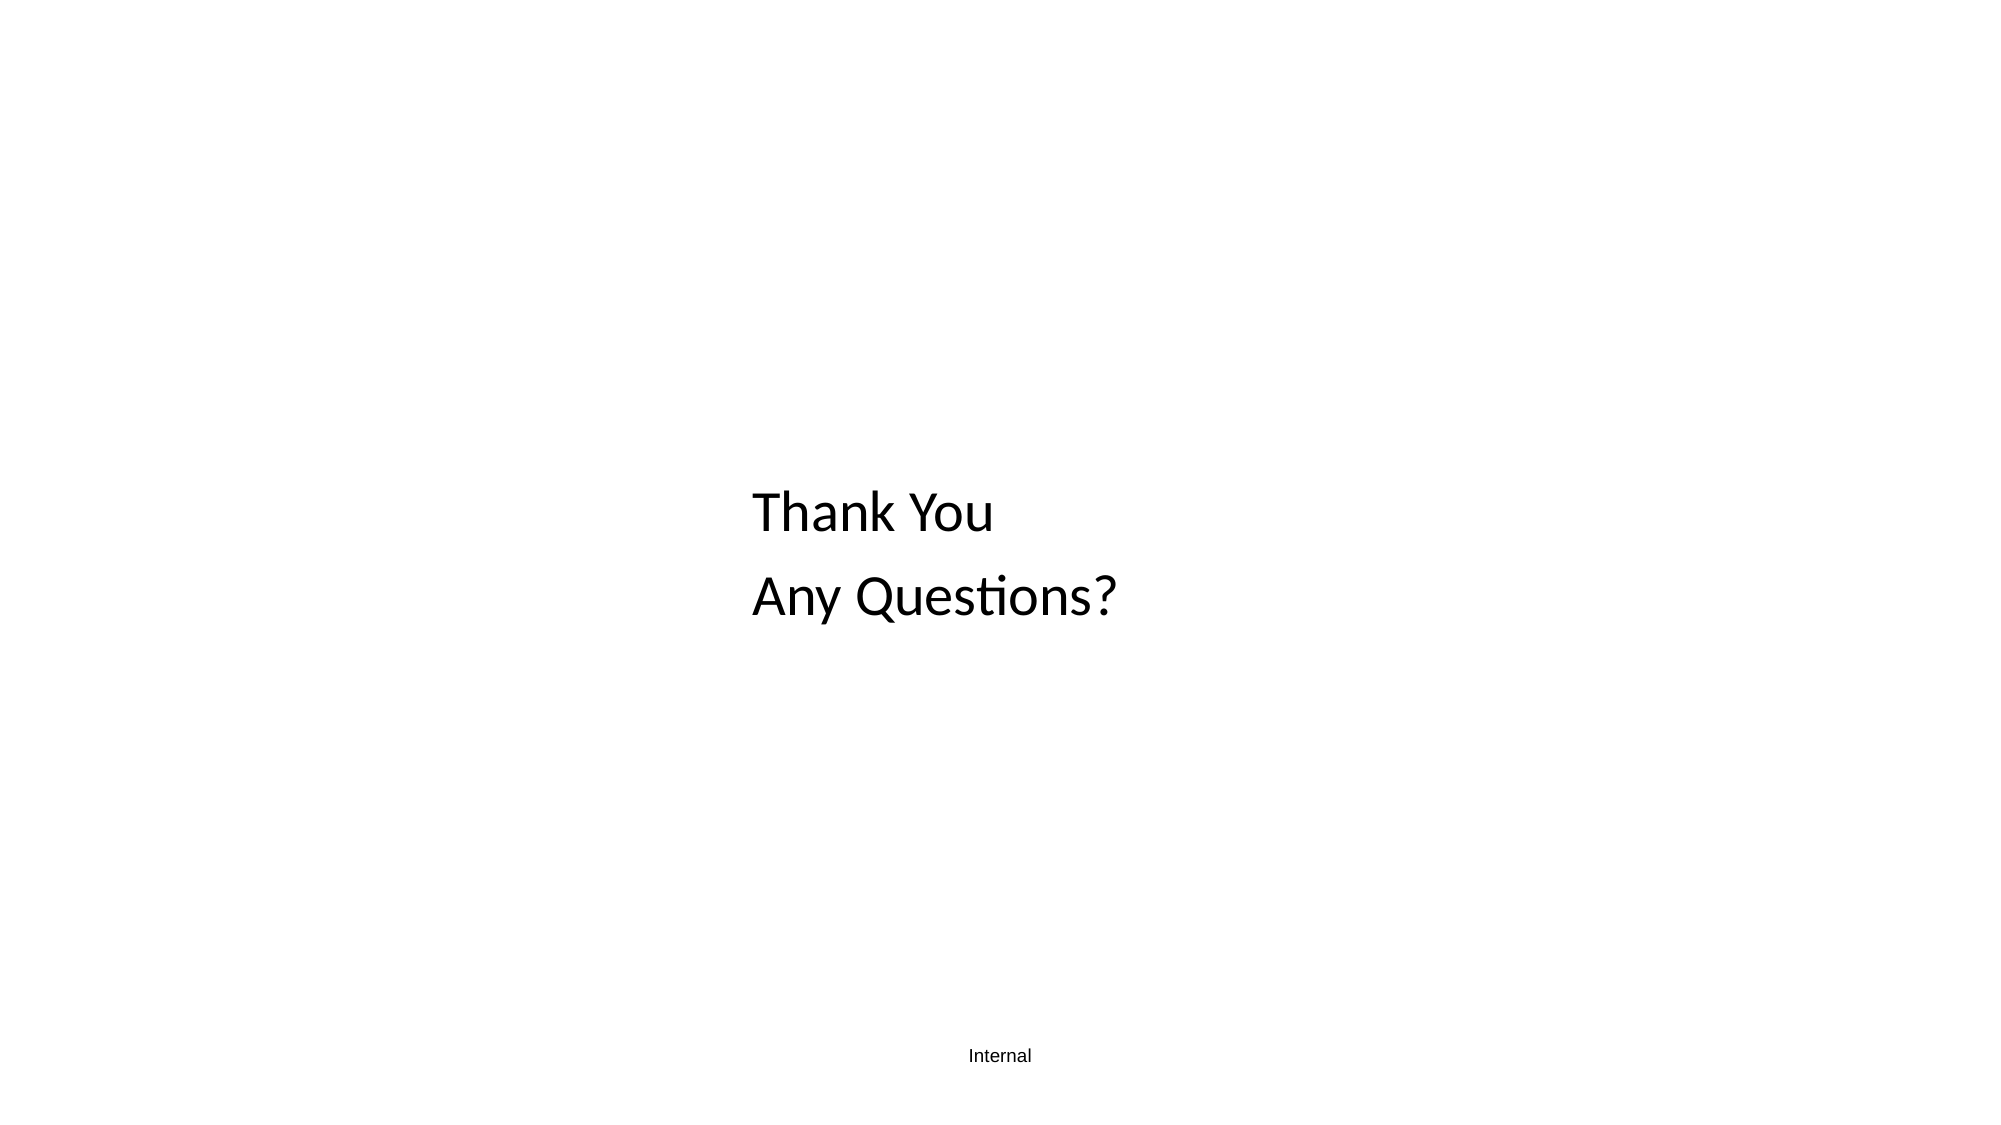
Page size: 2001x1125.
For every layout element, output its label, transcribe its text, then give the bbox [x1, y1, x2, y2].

list Thank You Any Questions? [137, 299, 1863, 1014]
